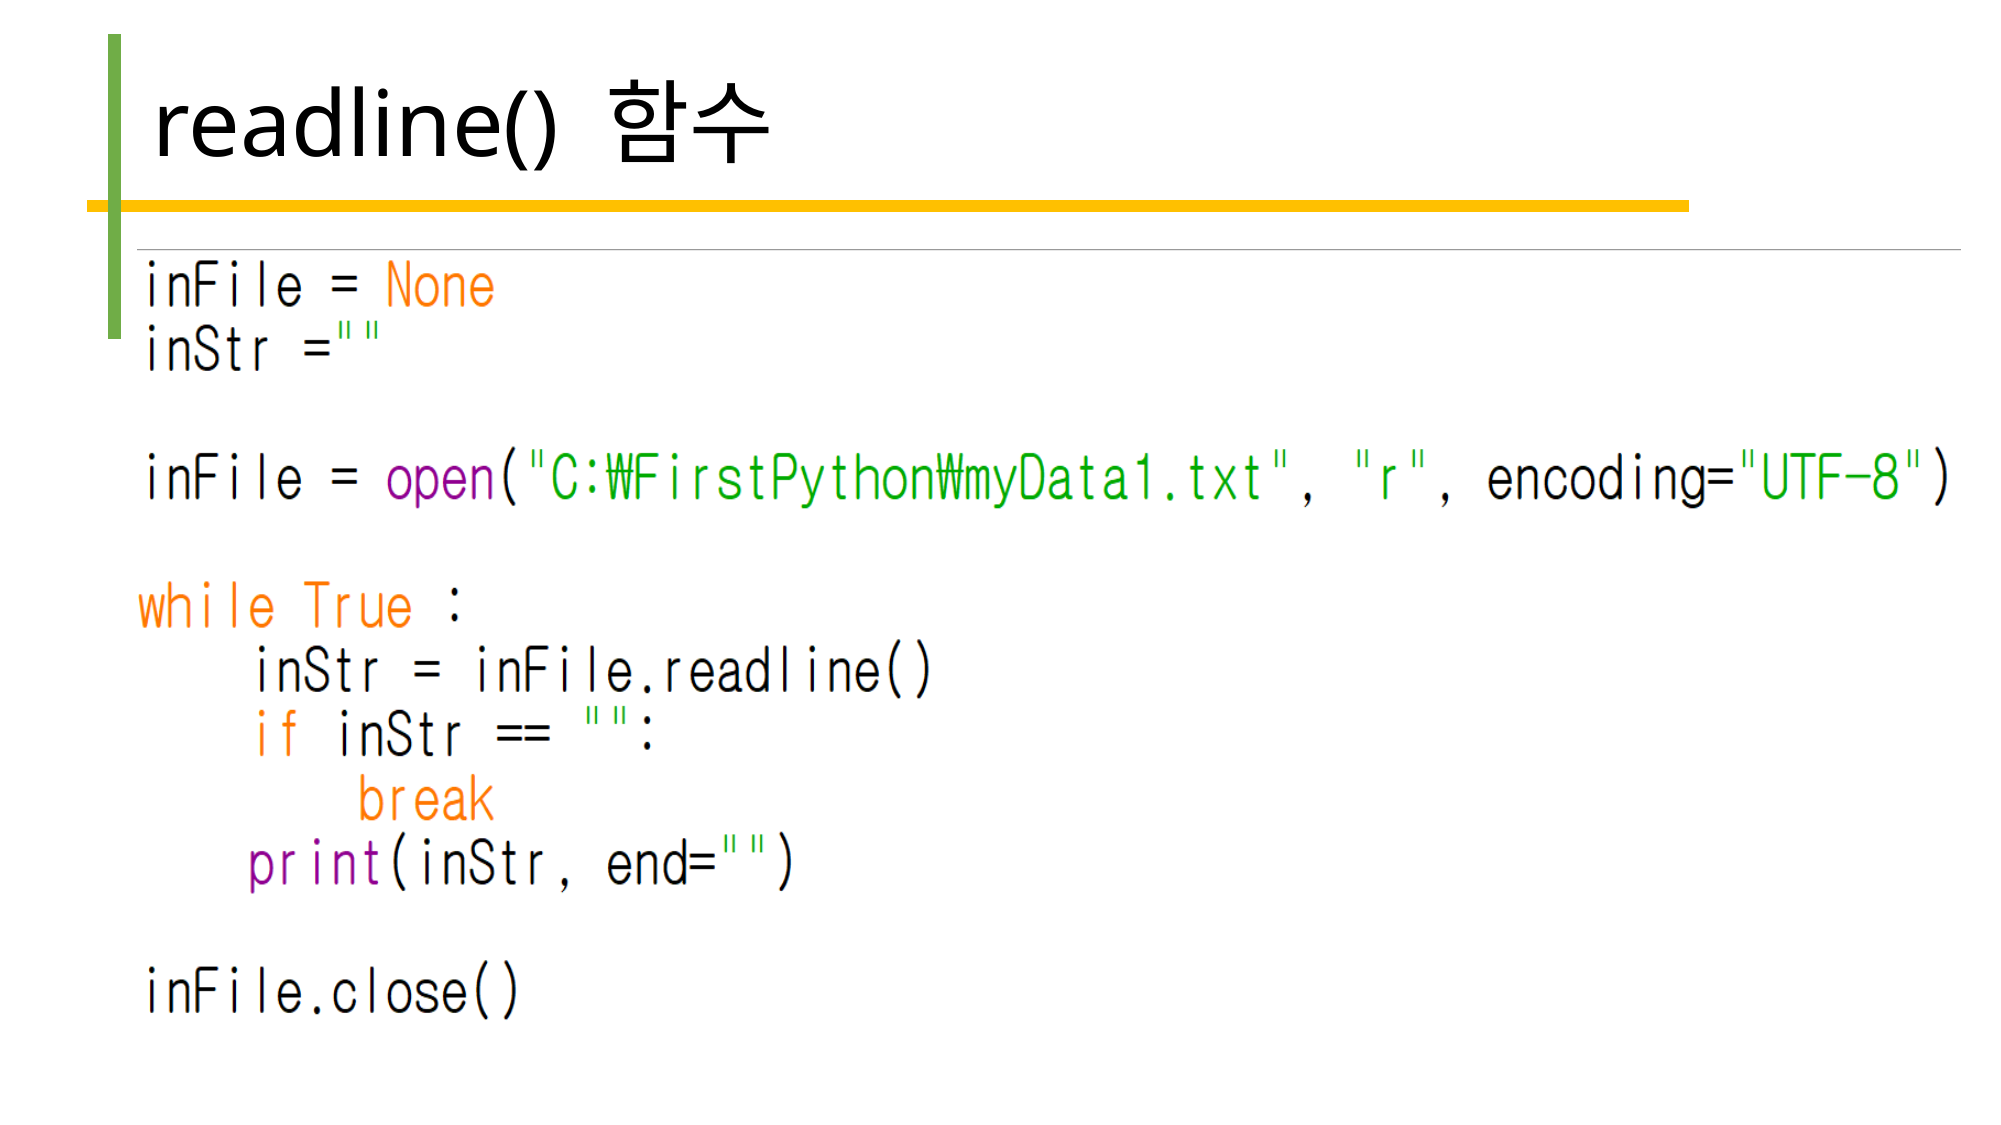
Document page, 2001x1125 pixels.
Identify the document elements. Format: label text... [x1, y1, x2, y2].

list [137, 249, 1961, 1022]
title readline() 함수 [137, 37, 1863, 216]
